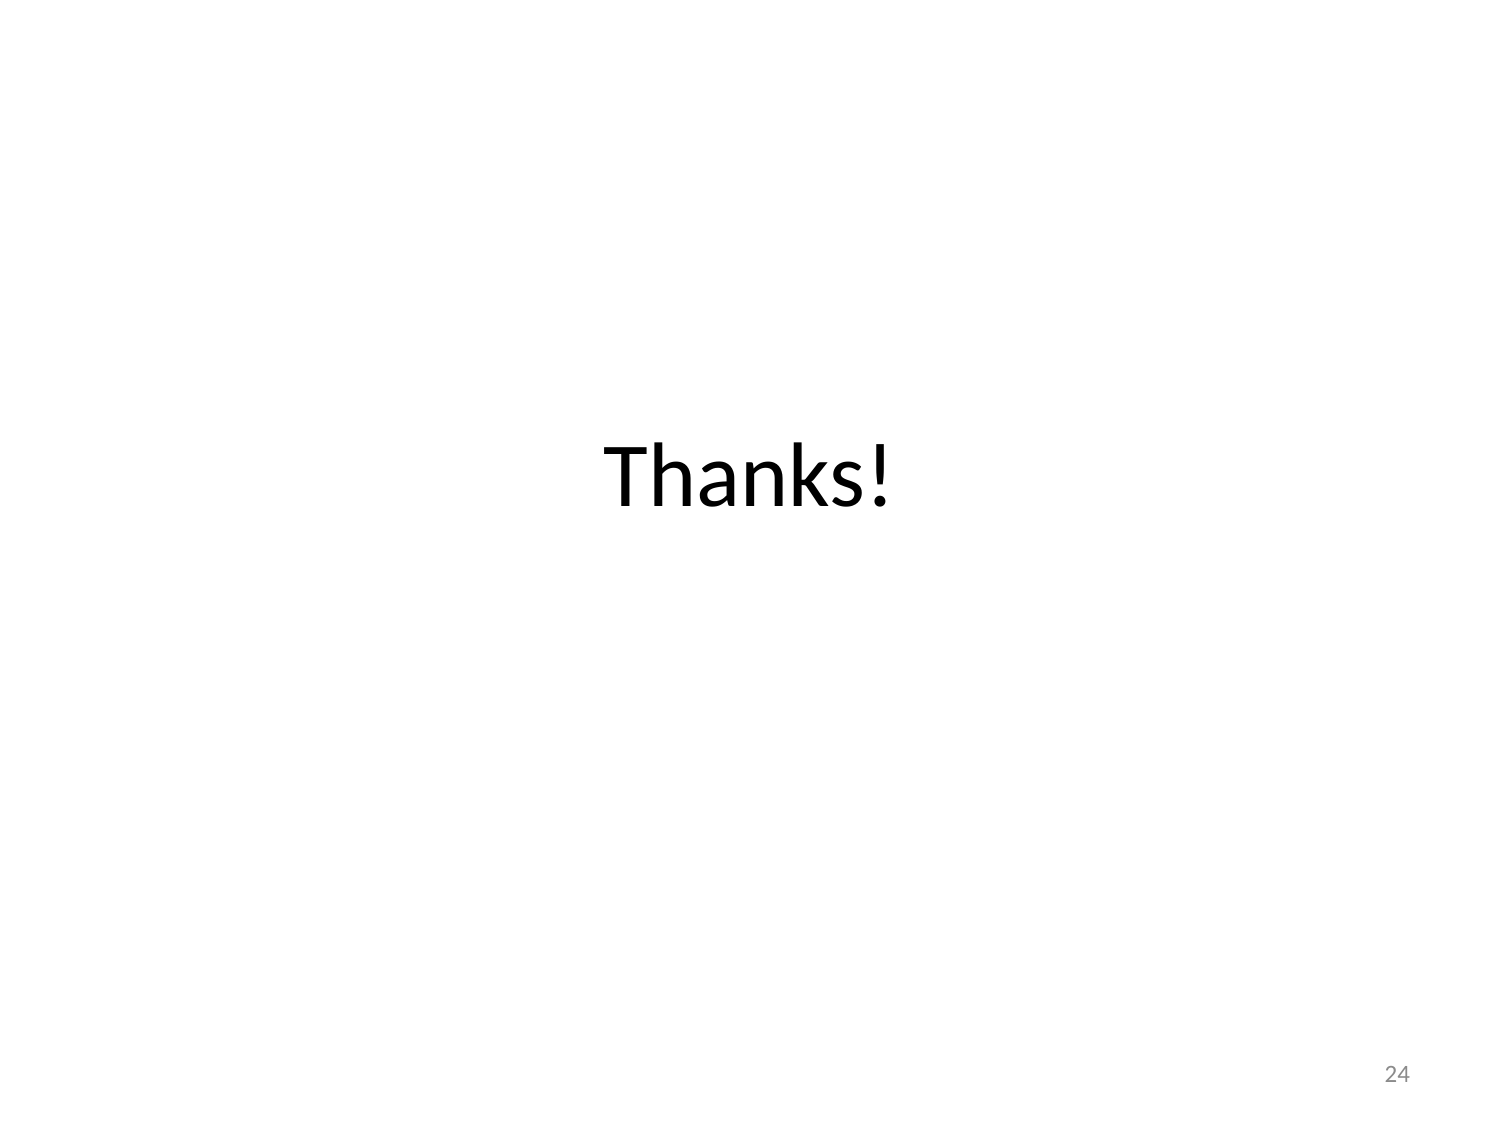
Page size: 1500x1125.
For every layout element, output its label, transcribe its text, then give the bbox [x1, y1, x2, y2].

slide_number 24 [1074, 1042, 1425, 1103]
title Thanks! [112, 349, 1388, 591]
